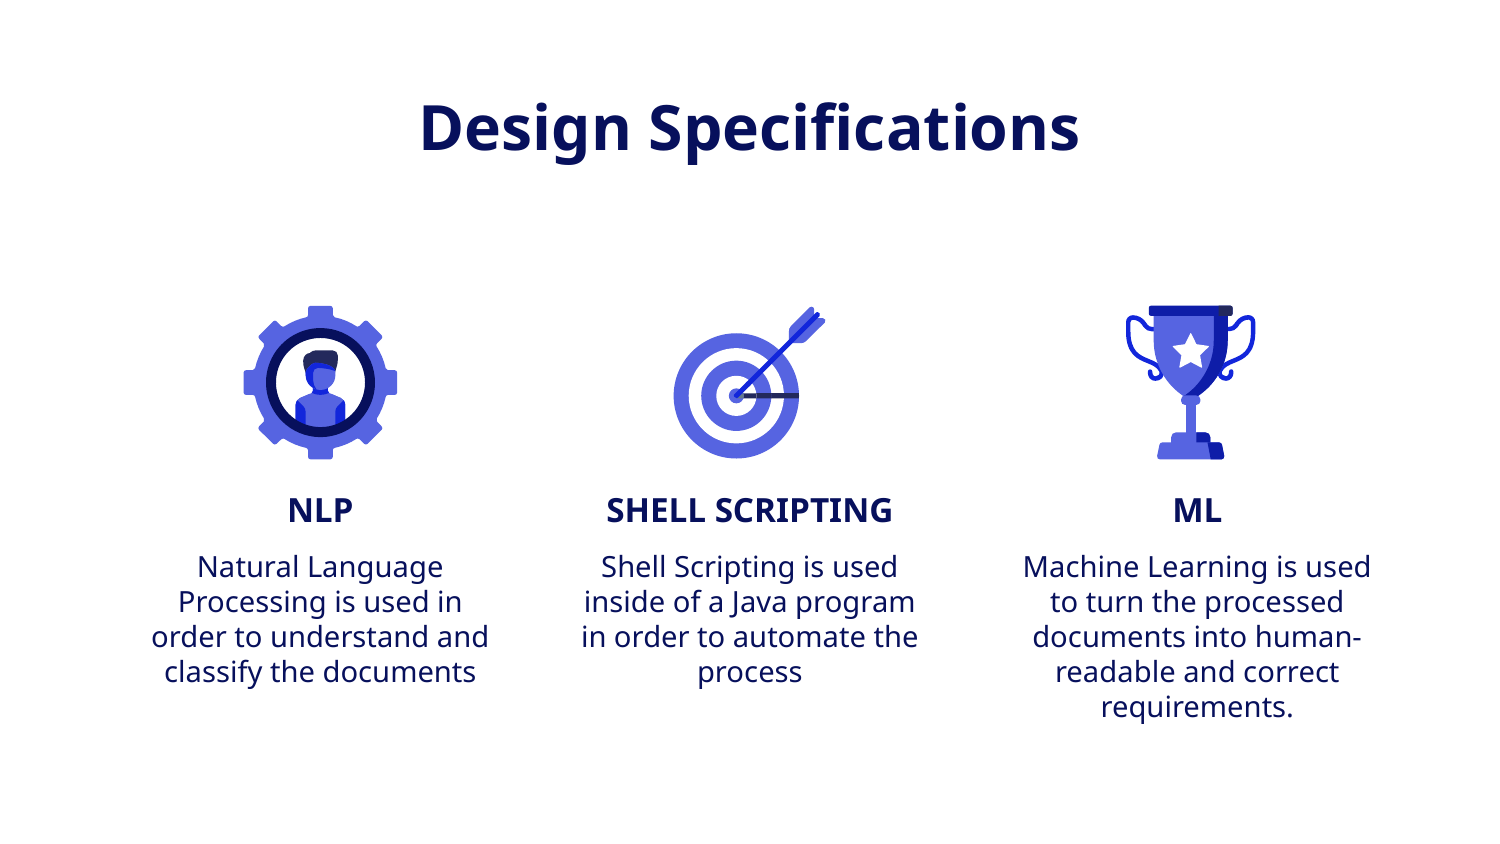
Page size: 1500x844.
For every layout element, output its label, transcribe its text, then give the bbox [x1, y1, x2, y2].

subtitle Machine Learning is used to turn the processed documents into human-readable and correct requirements. [1004, 533, 1391, 664]
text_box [243, 305, 398, 460]
title SHELL SCRIPTING [557, 474, 943, 533]
subtitle Natural Language Processing is used in order to understand and classify the documents [127, 533, 514, 664]
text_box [673, 306, 827, 459]
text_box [1125, 305, 1256, 460]
title ML [1004, 474, 1391, 533]
title NLP [127, 474, 514, 533]
title Design Specifications [75, 72, 1425, 167]
subtitle Shell Scripting is used inside of a Java program in order to automate the process [557, 533, 943, 664]
